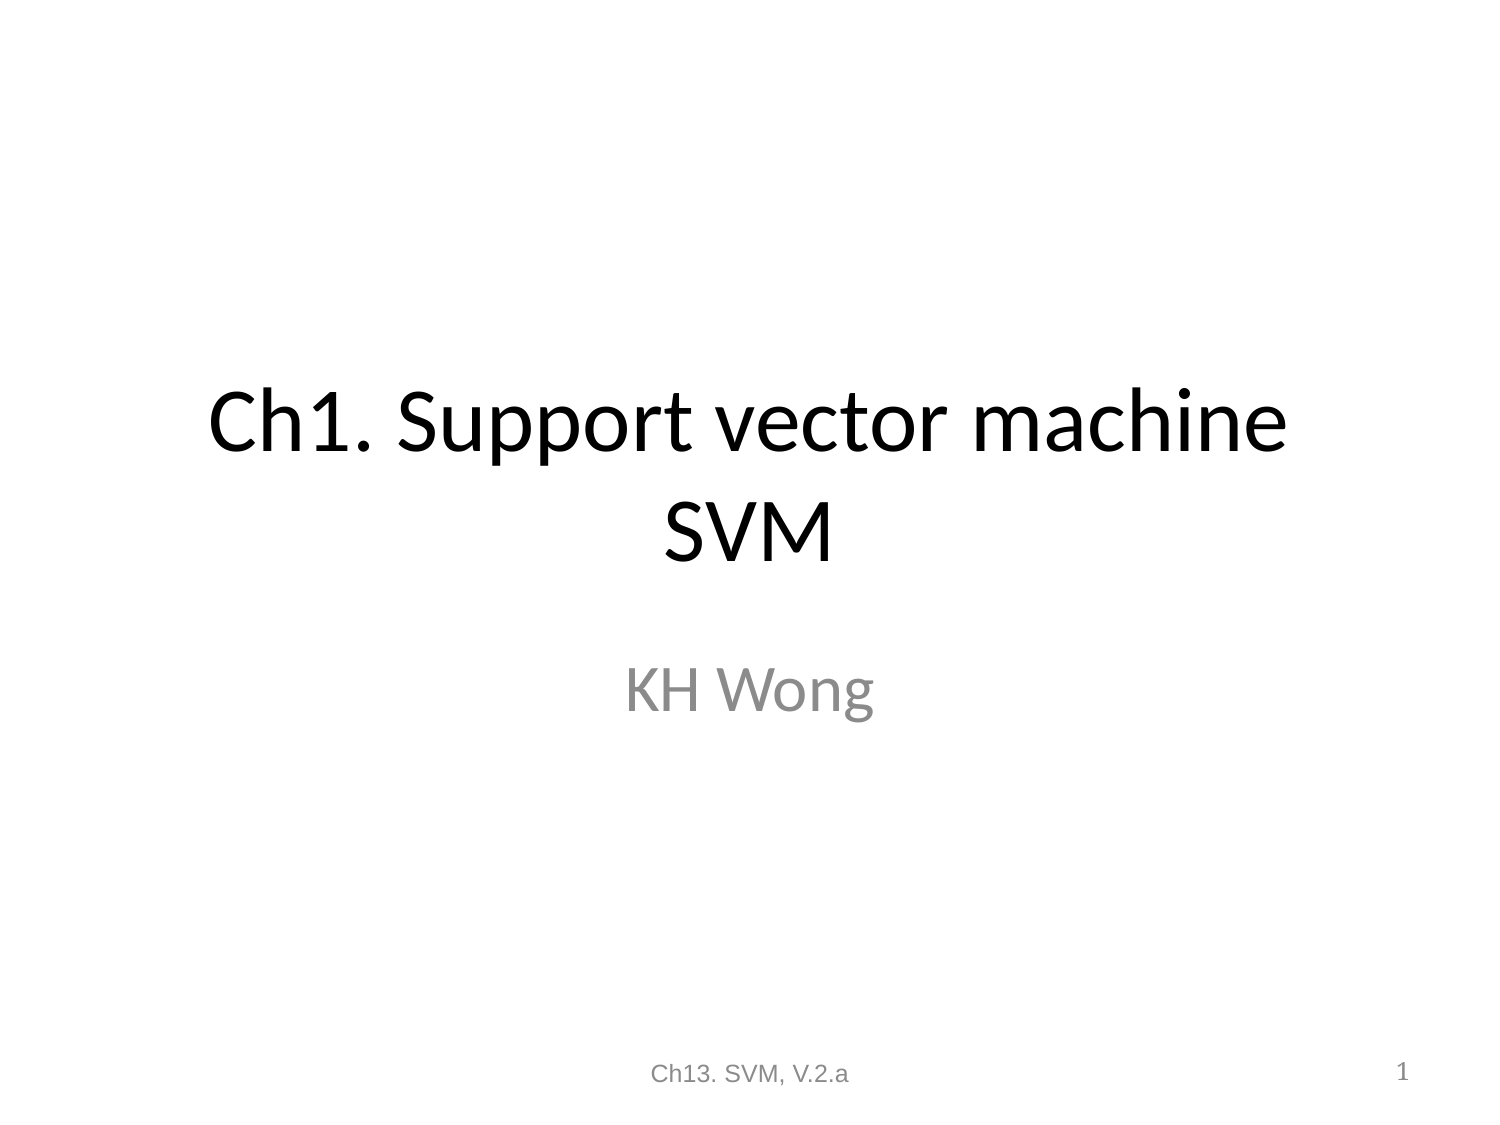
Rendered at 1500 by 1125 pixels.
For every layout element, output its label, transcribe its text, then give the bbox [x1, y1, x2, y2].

slide_number 1 [1074, 1042, 1425, 1103]
title Ch1. Support vector machine SVM [112, 349, 1388, 591]
footer Ch13. SVM, V.2.a [512, 1042, 988, 1103]
subtitle KH Wong [225, 637, 1275, 925]
